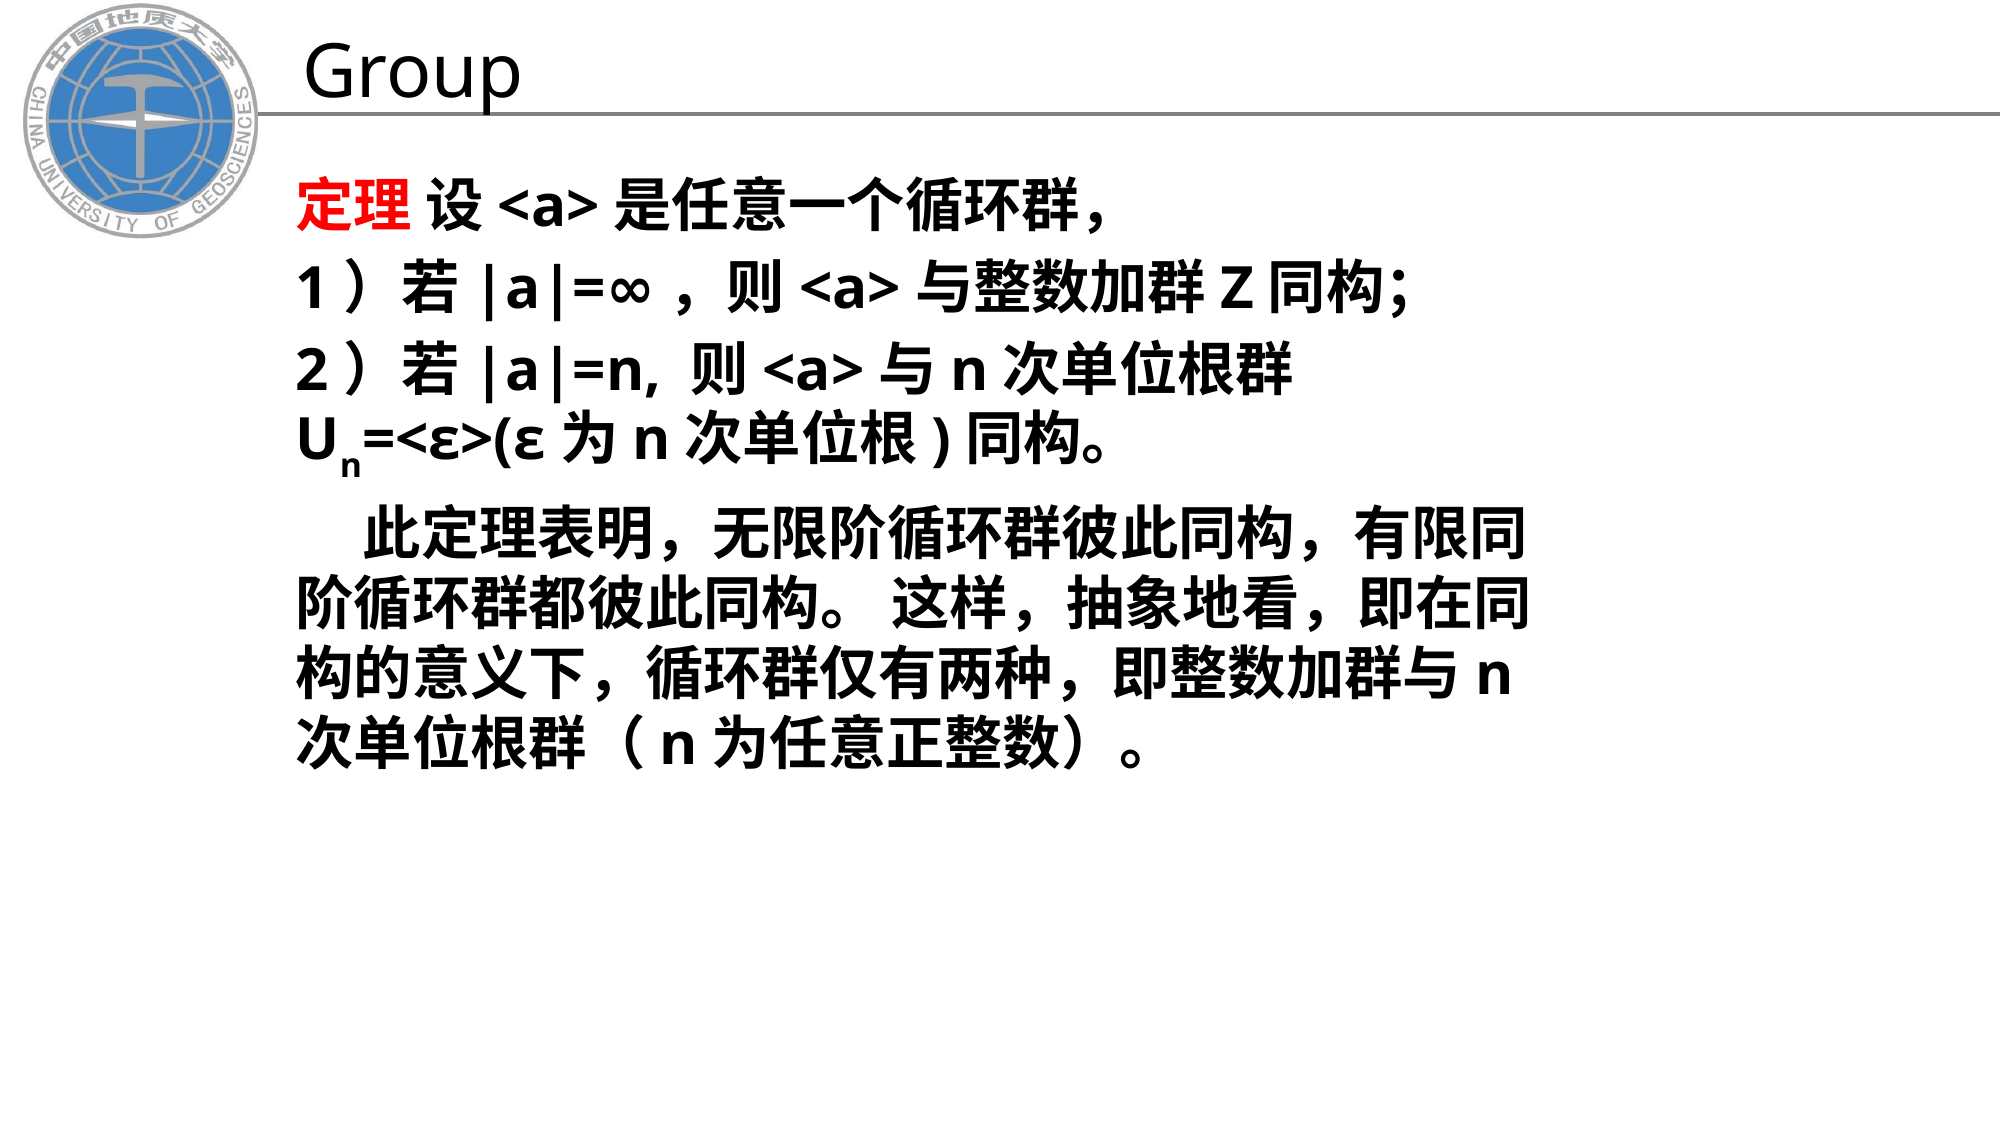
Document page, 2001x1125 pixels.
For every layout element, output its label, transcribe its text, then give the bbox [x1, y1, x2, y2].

text_box Group [287, 15, 1233, 160]
picture [21, 3, 258, 239]
text_box 定理 设<a>是任意一个循环群， 1）若|a|=∞，则<a>与整数加群Z同构； 2）若|a|=n, 则<a>与n次单位根群Un=<ε>(ε为n次单位根)同构。 此定理表明，无限阶循环群彼此同构，有限同阶循环群都彼此同构。 这样，抽象地看，即在同构的意义下，循环群仅有两种，即整数加群与n次单位根群（n为任意正整数）。 [280, 160, 1569, 1035]
